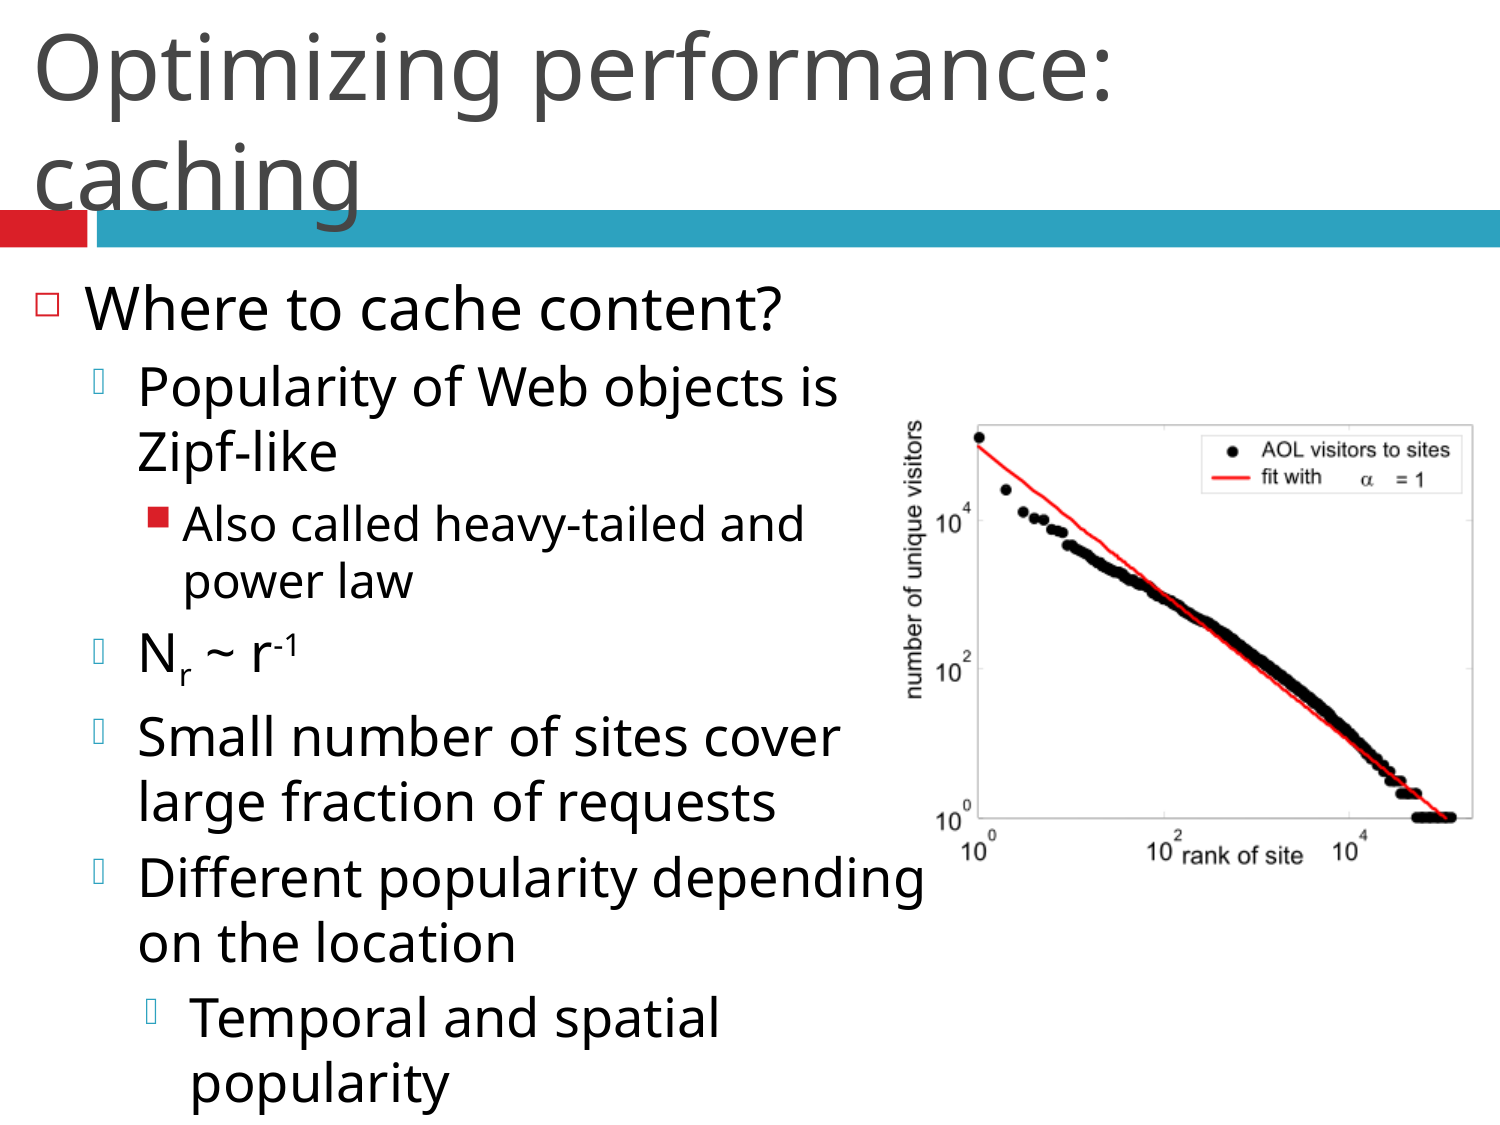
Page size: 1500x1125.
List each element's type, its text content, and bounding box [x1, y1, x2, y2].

slide_number [17, 204, 71, 258]
title Optimizing performance: caching [24, 36, 1476, 201]
picture [875, 411, 1500, 884]
list Where to cache content? Popularity of Web objects is Zipf-like Also called heavy-tailed and power law Nr ~ r-1 Small number of sites cover large fraction of requests Different popularity depending on the location Temporal and spatial popularity Do you think it is easy to predict? [24, 261, 948, 1100]
